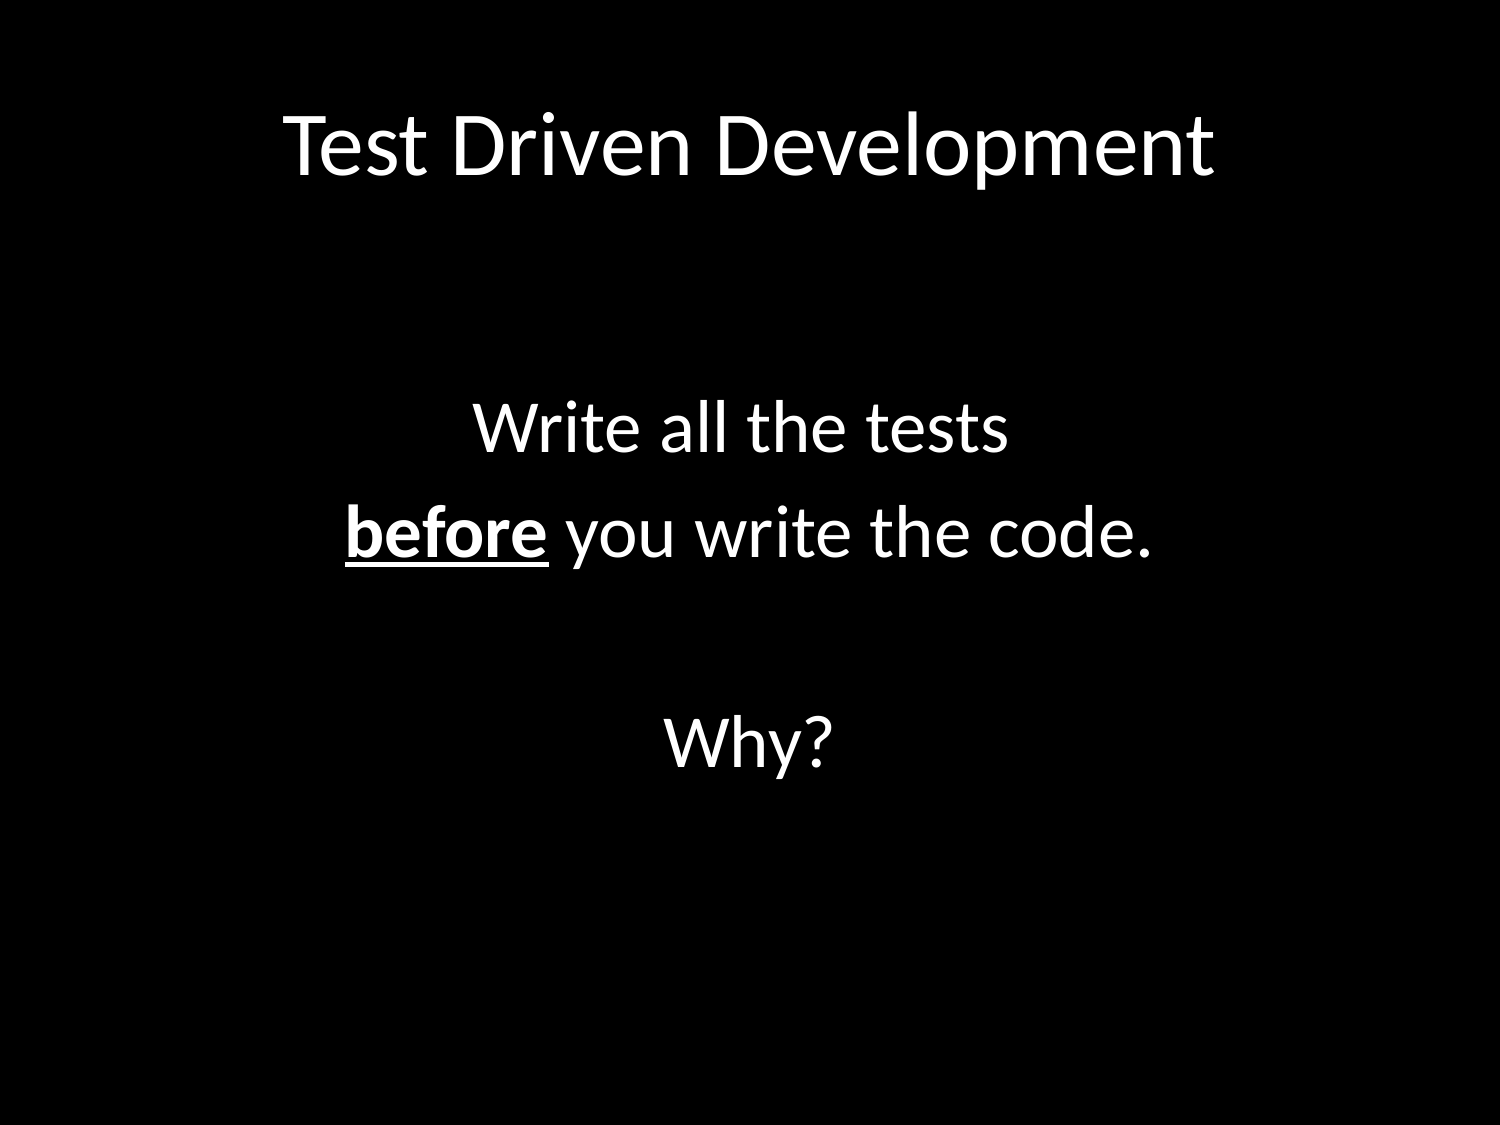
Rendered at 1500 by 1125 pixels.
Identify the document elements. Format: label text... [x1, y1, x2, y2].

title Test Driven Development [75, 45, 1425, 233]
list Write all the tests before you write the code. Why? [75, 370, 1425, 1113]
